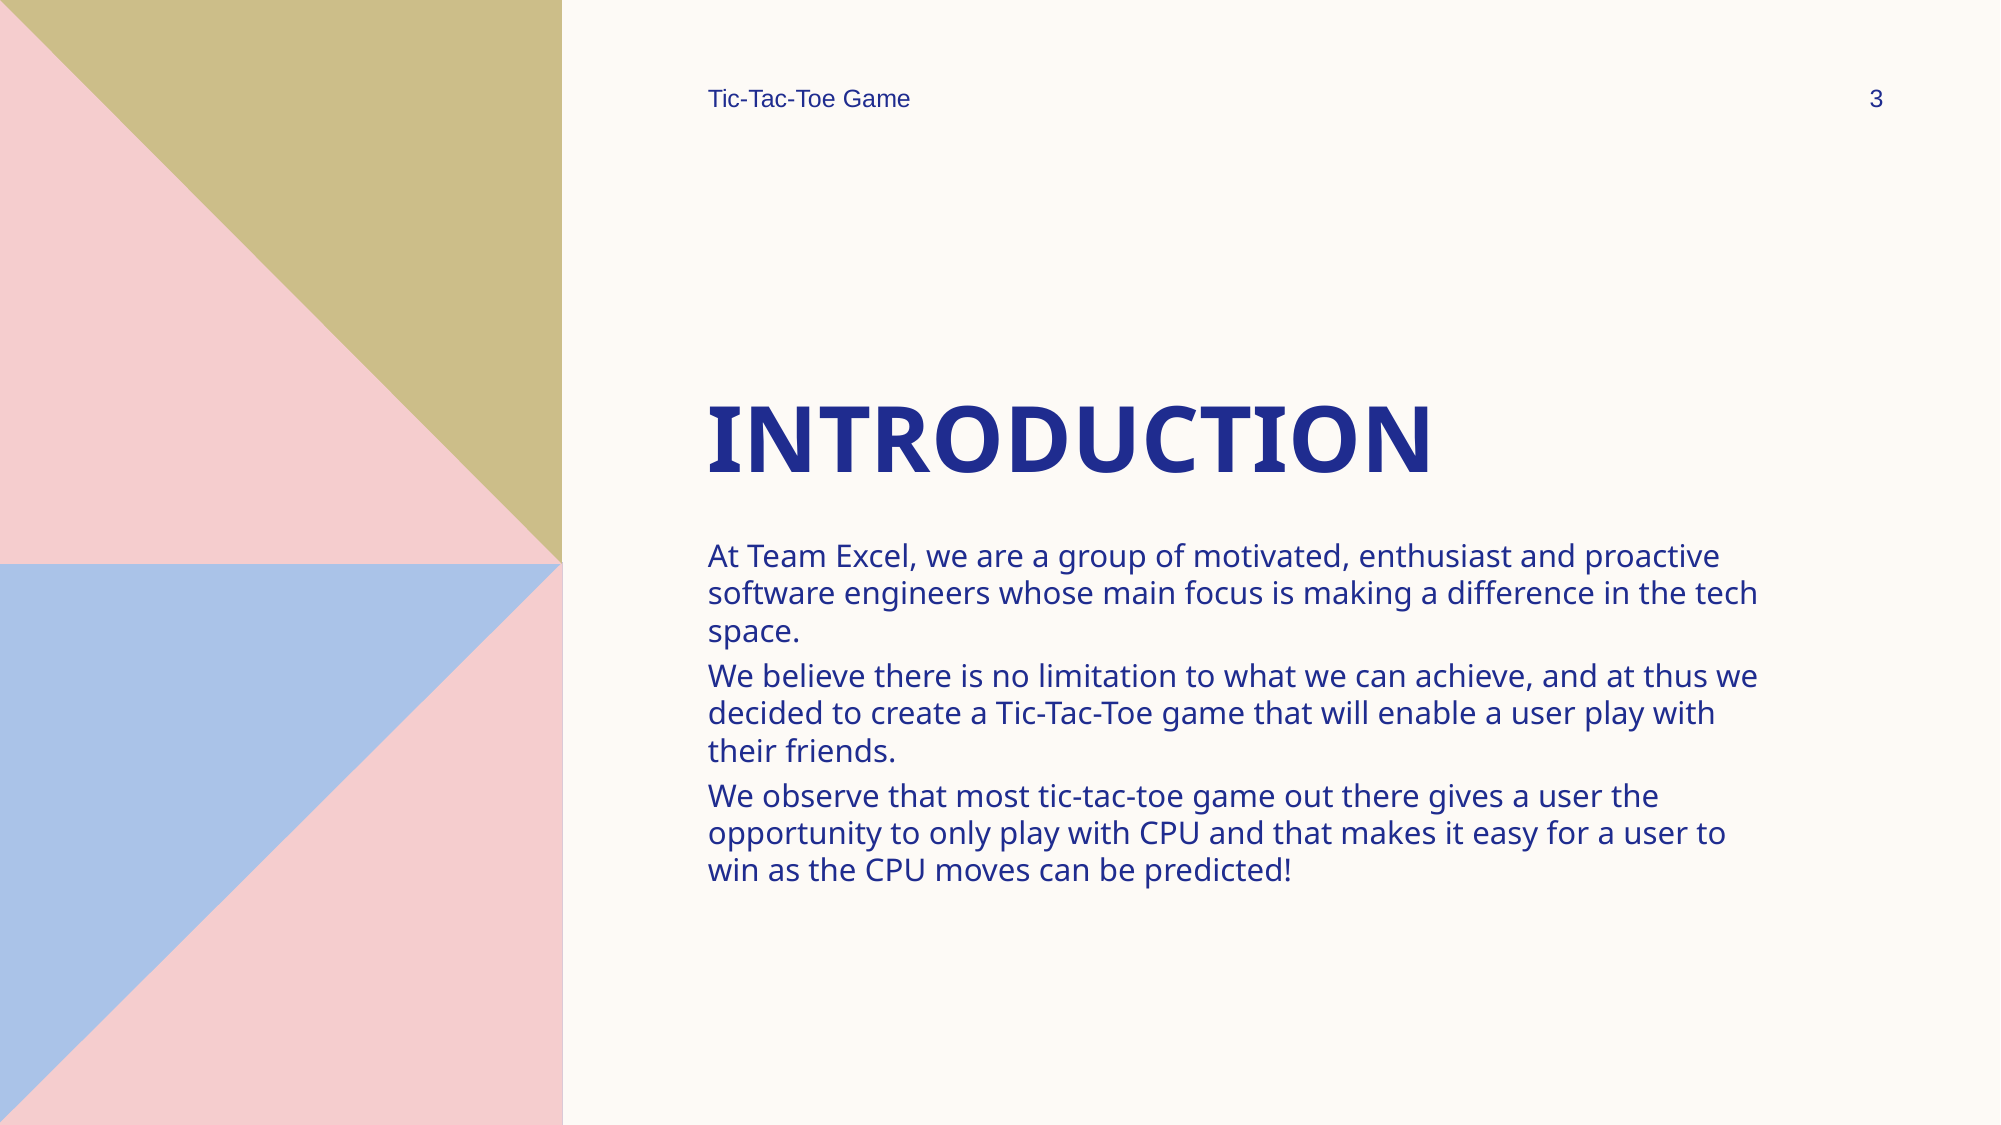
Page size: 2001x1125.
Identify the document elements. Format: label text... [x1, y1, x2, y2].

title Introduction [693, 373, 1803, 500]
footer Tic-Tac-Toe Game [693, 75, 1218, 120]
list At Team Excel, we are a group of motivated, enthusiast and proactive software engineers whose main focus is making a difference in the tech space. We believe there is no limitation to what we can achieve, and at thus we decided to create a Tic-Tac-Toe game that will enable a user play with their friends. We observe that most tic-tac-toe game out there gives a user the opportunity to only play with CPU and that makes it easy for a user to win as the CPU moves can be predicted! [693, 528, 1803, 972]
slide_number 3 [1795, 75, 1958, 120]
